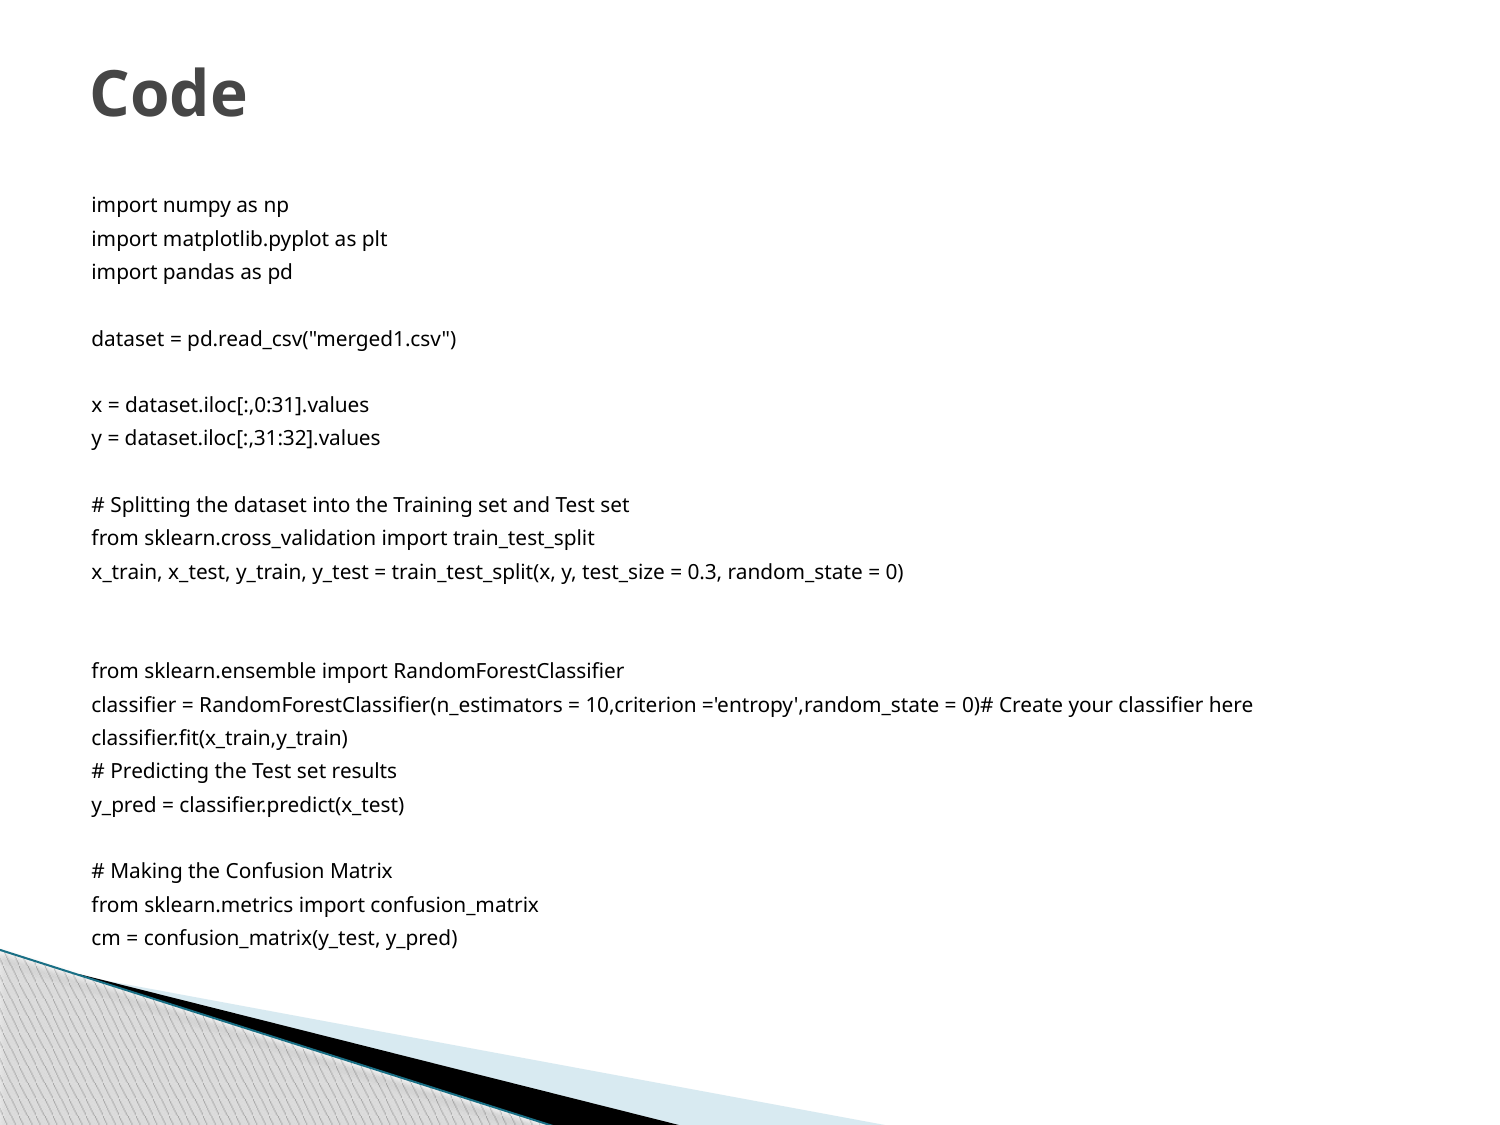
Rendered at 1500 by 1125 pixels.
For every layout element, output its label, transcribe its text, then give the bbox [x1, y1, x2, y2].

list import numpy as np import matplotlib.pyplot as plt import pandas as pd dataset = pd.read_csv("merged1.csv") x = dataset.iloc[:,0:31].values y = dataset.iloc[:,31:32].values # Splitting the dataset into the Training set and Test set from sklearn.cross_validation import train_test_split x_train, x_test, y_train, y_test = train_test_split(x, y, test_size = 0.3, random_state = 0) from sklearn.ensemble import RandomForestClassifier classifier = RandomForestClassifier(n_estimators = 10,criterion ='entropy',random_state = 0)# Create your classifier here classifier.fit(x_train,y_train) # Predicting the Test set results y_pred = classifier.predict(x_test) # Making the Confusion Matrix from sklearn.metrics import confusion_matrix cm = confusion_matrix(y_test, y_pred) [76, 184, 1427, 1071]
title Code [75, 45, 1425, 233]
